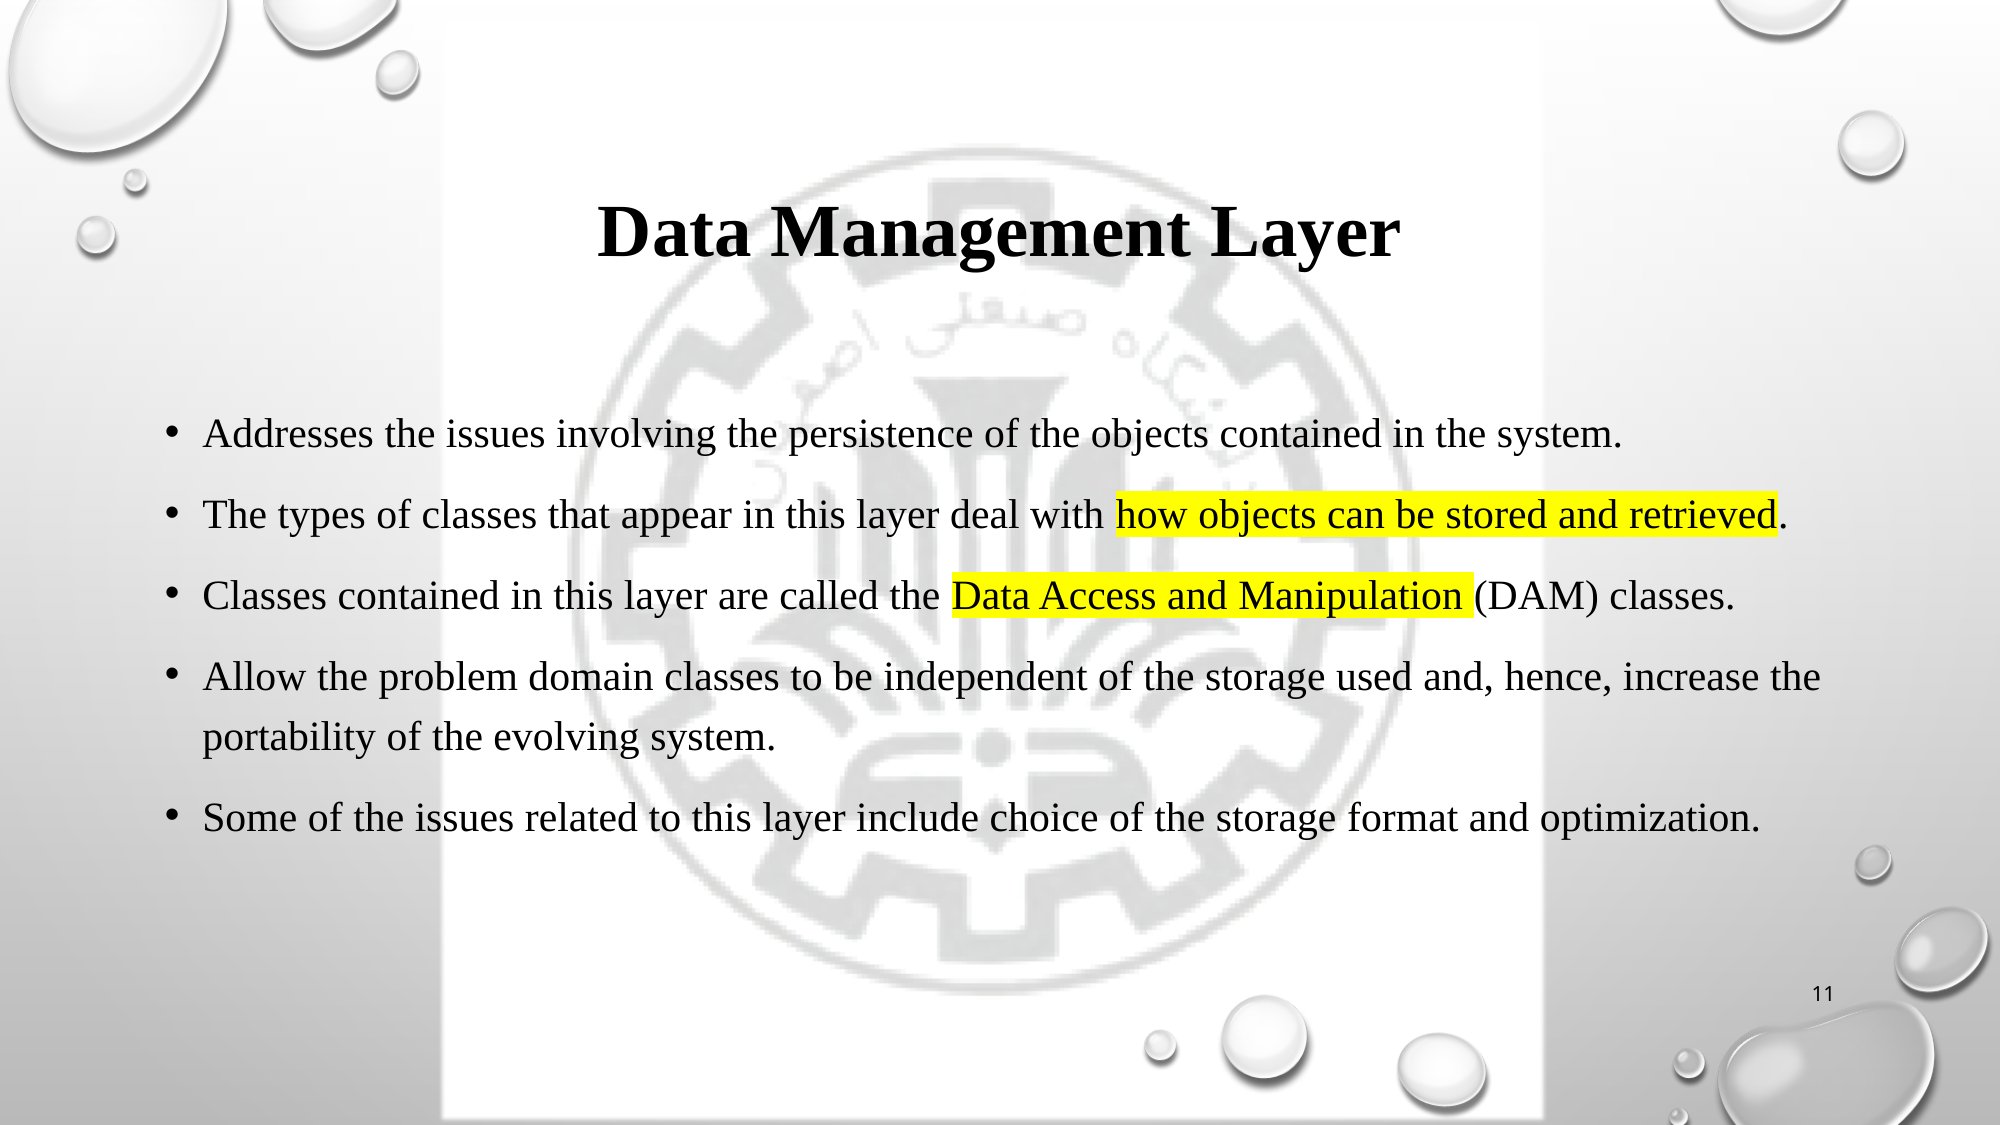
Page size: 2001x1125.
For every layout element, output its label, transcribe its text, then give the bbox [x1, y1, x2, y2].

title Data Management Layer [149, 101, 1851, 364]
picture [0, 0, 2000, 1125]
slide_number 11 [1724, 965, 1851, 1025]
list Addresses the issues involving the persistence of the objects contained in the system. The types of classes that appear in this layer deal with how objects can be stored and retrieved. Classes contained in this layer are called the Data Access and Manipulation (DAM) classes. Allow the problem domain classes to be independent of the storage used and, hence, increase the portability of the evolving system. Some of the issues related to this layer include choice of the storage format and optimization. [149, 388, 1850, 950]
